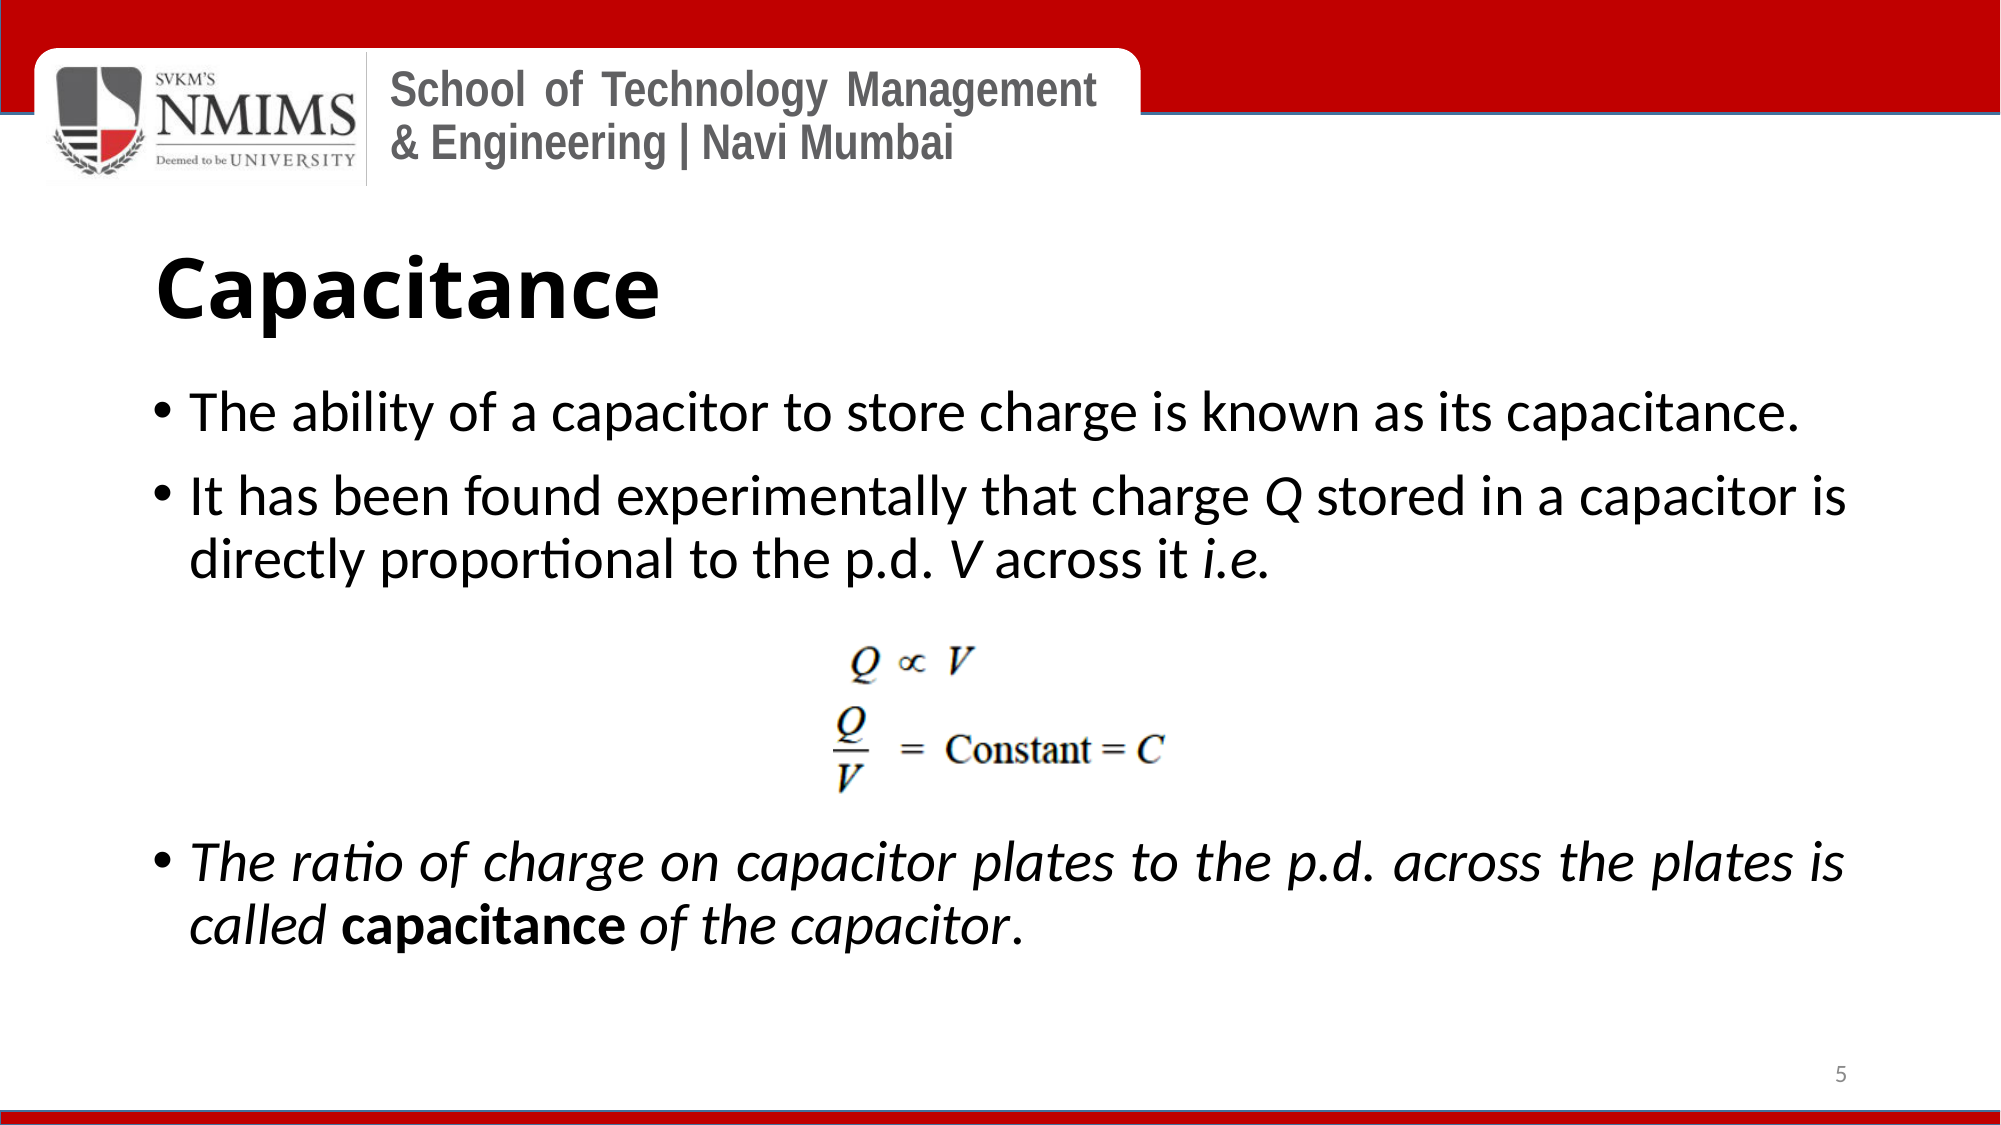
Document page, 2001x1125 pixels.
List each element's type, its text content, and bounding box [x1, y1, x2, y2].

picture [46, 56, 366, 186]
picture [833, 629, 1167, 813]
slide_number 5 [1412, 1050, 1863, 1103]
title Capacitance [139, 220, 1865, 364]
list The ability of a capacitor to store charge is known as its capacitance. It has been found experimentally that charge Q stored in a capacitor is directly proportional to the p.d. V across it i.e. [137, 373, 1863, 600]
text_box The ratio of charge on capacitor plates to the p.d. across the plates is called capacitance of the capacitor. [137, 823, 1863, 1050]
